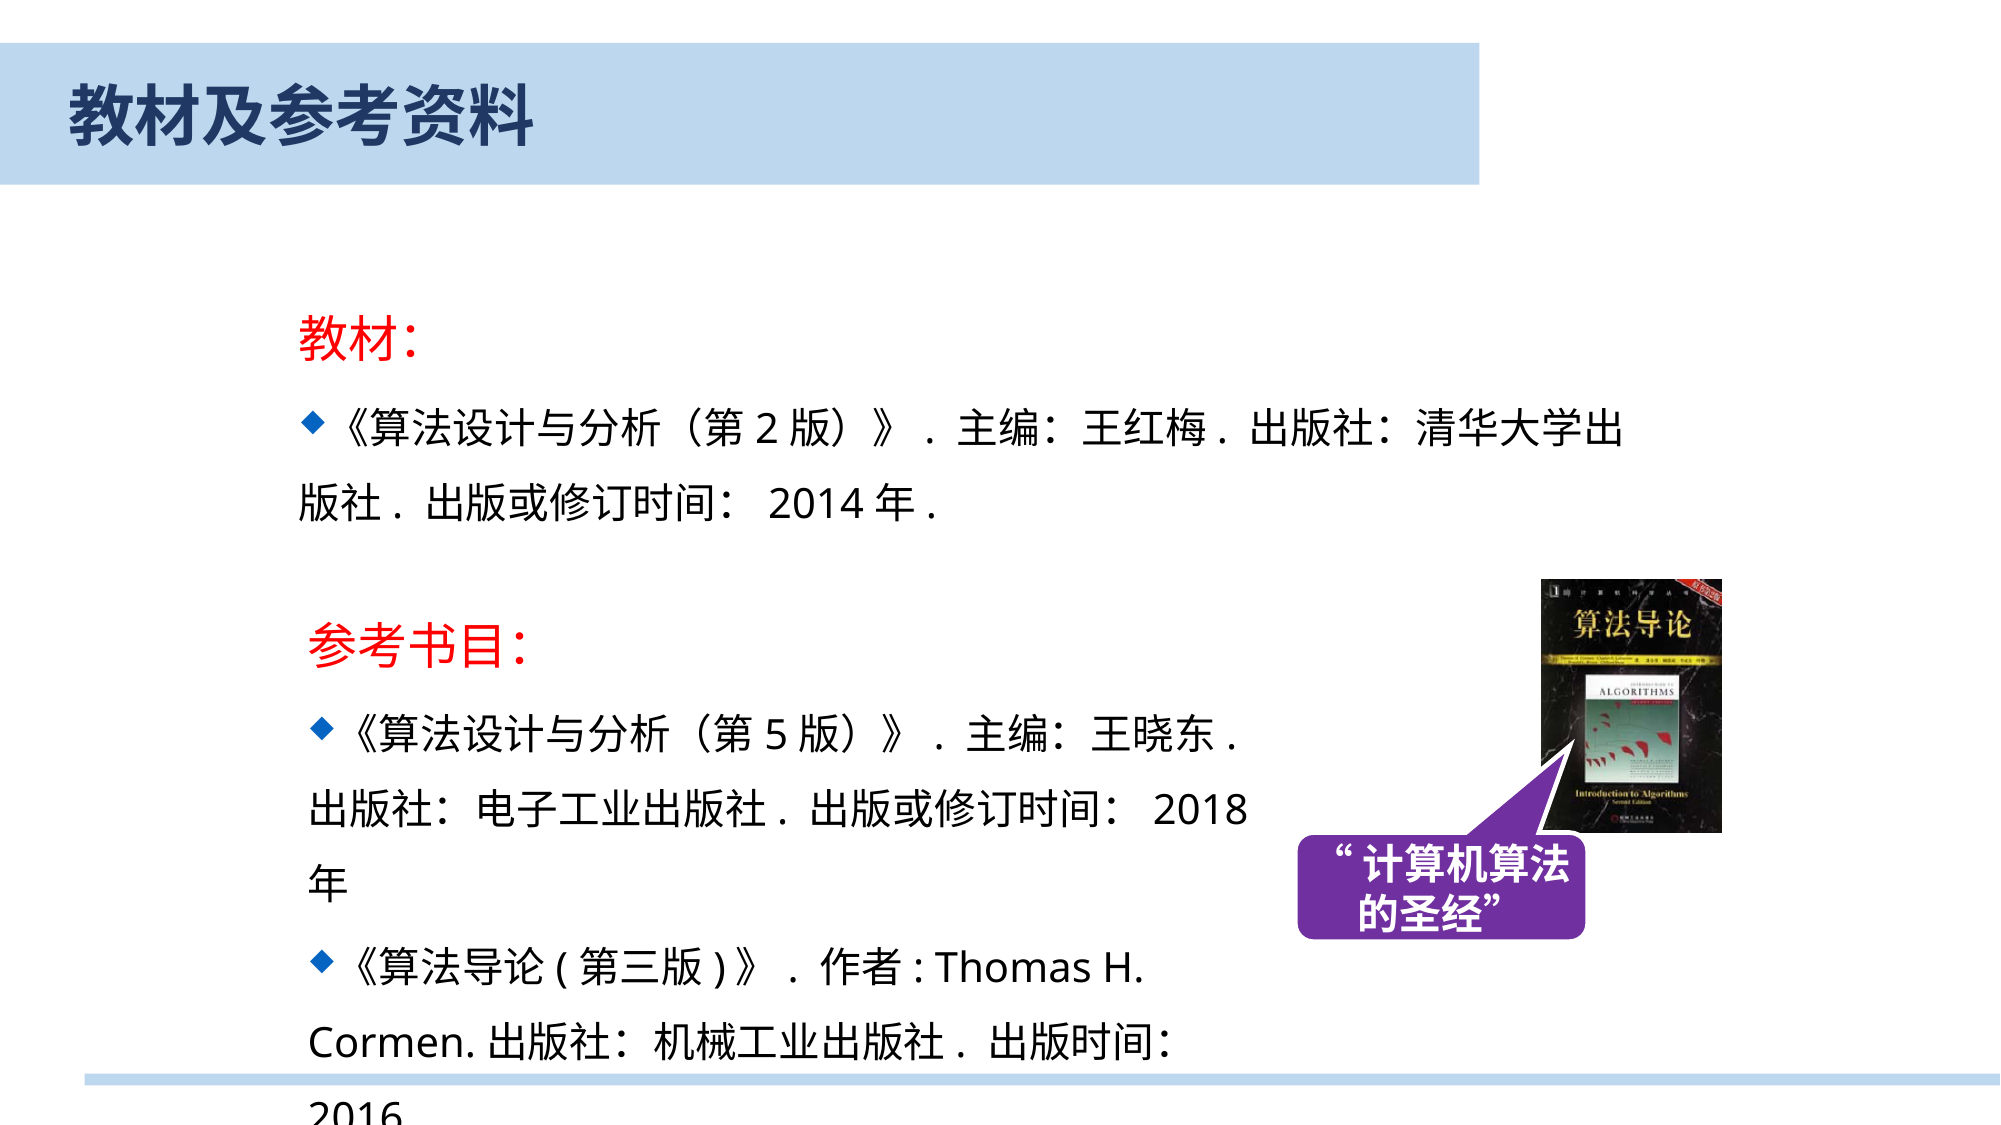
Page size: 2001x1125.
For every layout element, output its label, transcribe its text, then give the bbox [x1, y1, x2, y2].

text_box “计算机算法的圣经” [1295, 772, 1588, 942]
list 教材及参考资料 [0, 42, 1480, 185]
text_box 教材： 《算法设计与分析（第2版）》. 主编：王红梅. 出版社：清华大学出版社. 出版或修订时间：2014年. [283, 307, 1654, 535]
text_box 参考书目： 《算法设计与分析（第5版）》. 主编：王晓东. 出版社：电子工业出版社. 出版或修订时间：2018年 《算法导论(第三版)》. 作者: Thomas H. Cormen.出版社：机械工业出版社. 出版时间：2016. [292, 577, 1296, 1125]
picture [1538, 577, 1724, 833]
